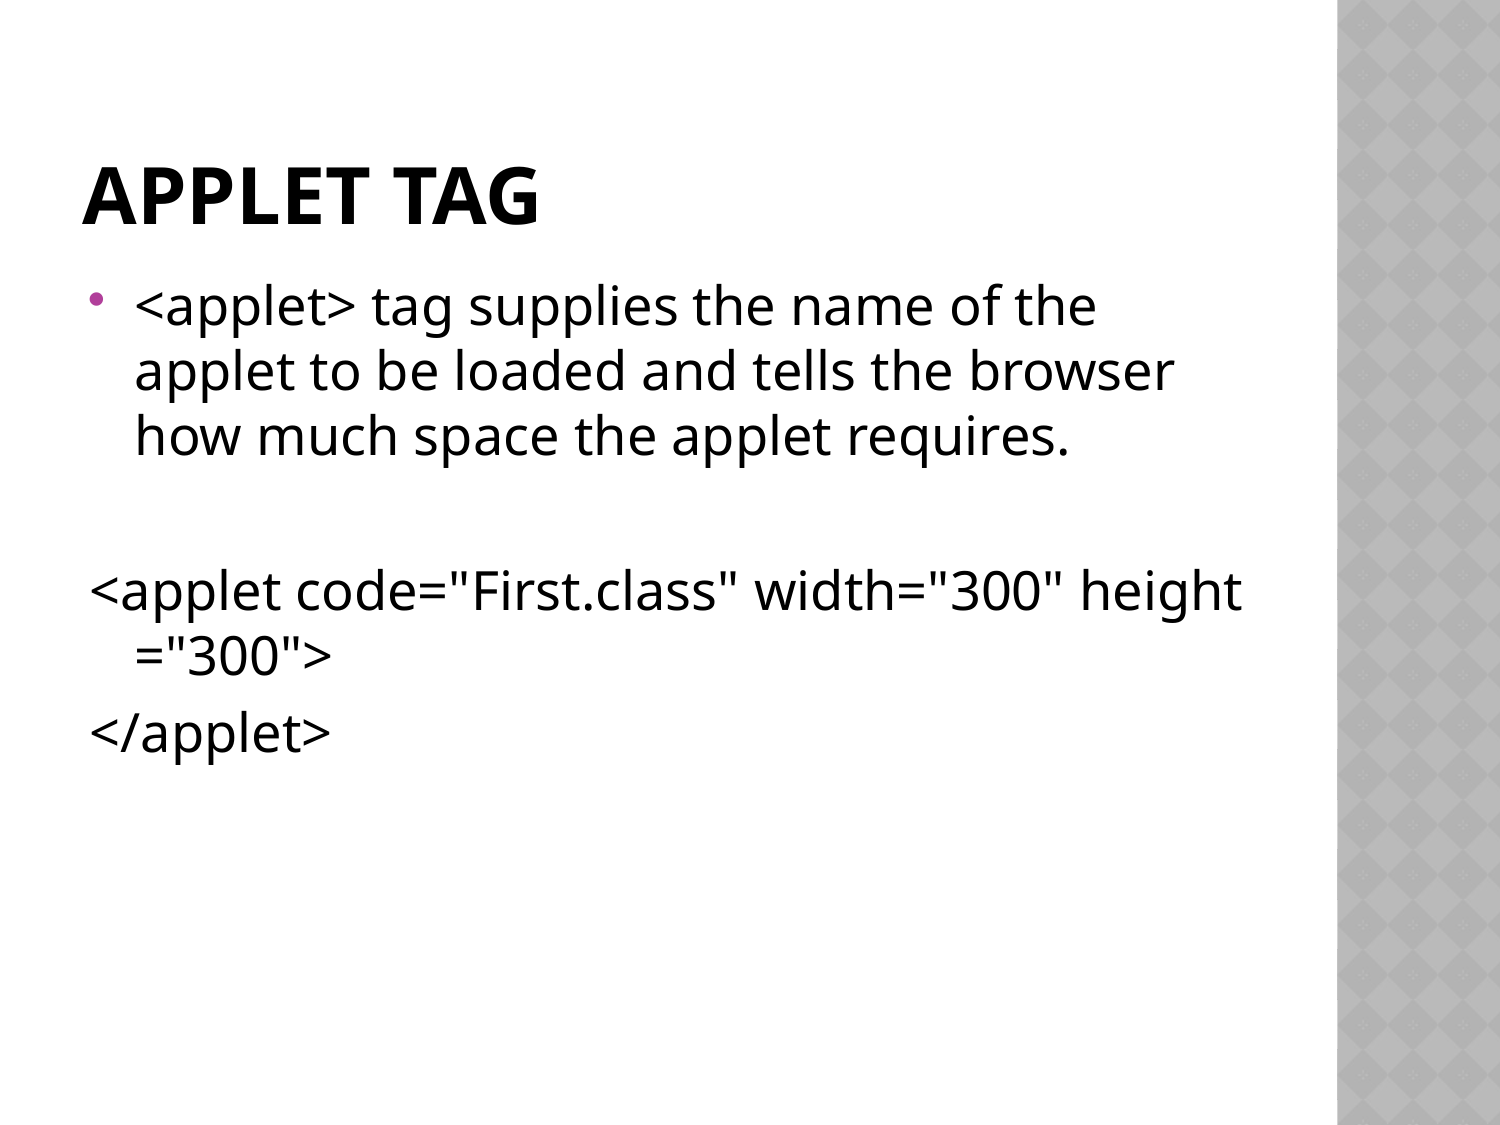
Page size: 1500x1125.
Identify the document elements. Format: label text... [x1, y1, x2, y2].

title Applet Tag [75, 52, 1263, 240]
list <applet> tag supplies the name of the applet to be loaded and tells the browser how much space the applet requires. <applet code="First.class" width="300" height="300"> </applet> [75, 264, 1263, 1059]
